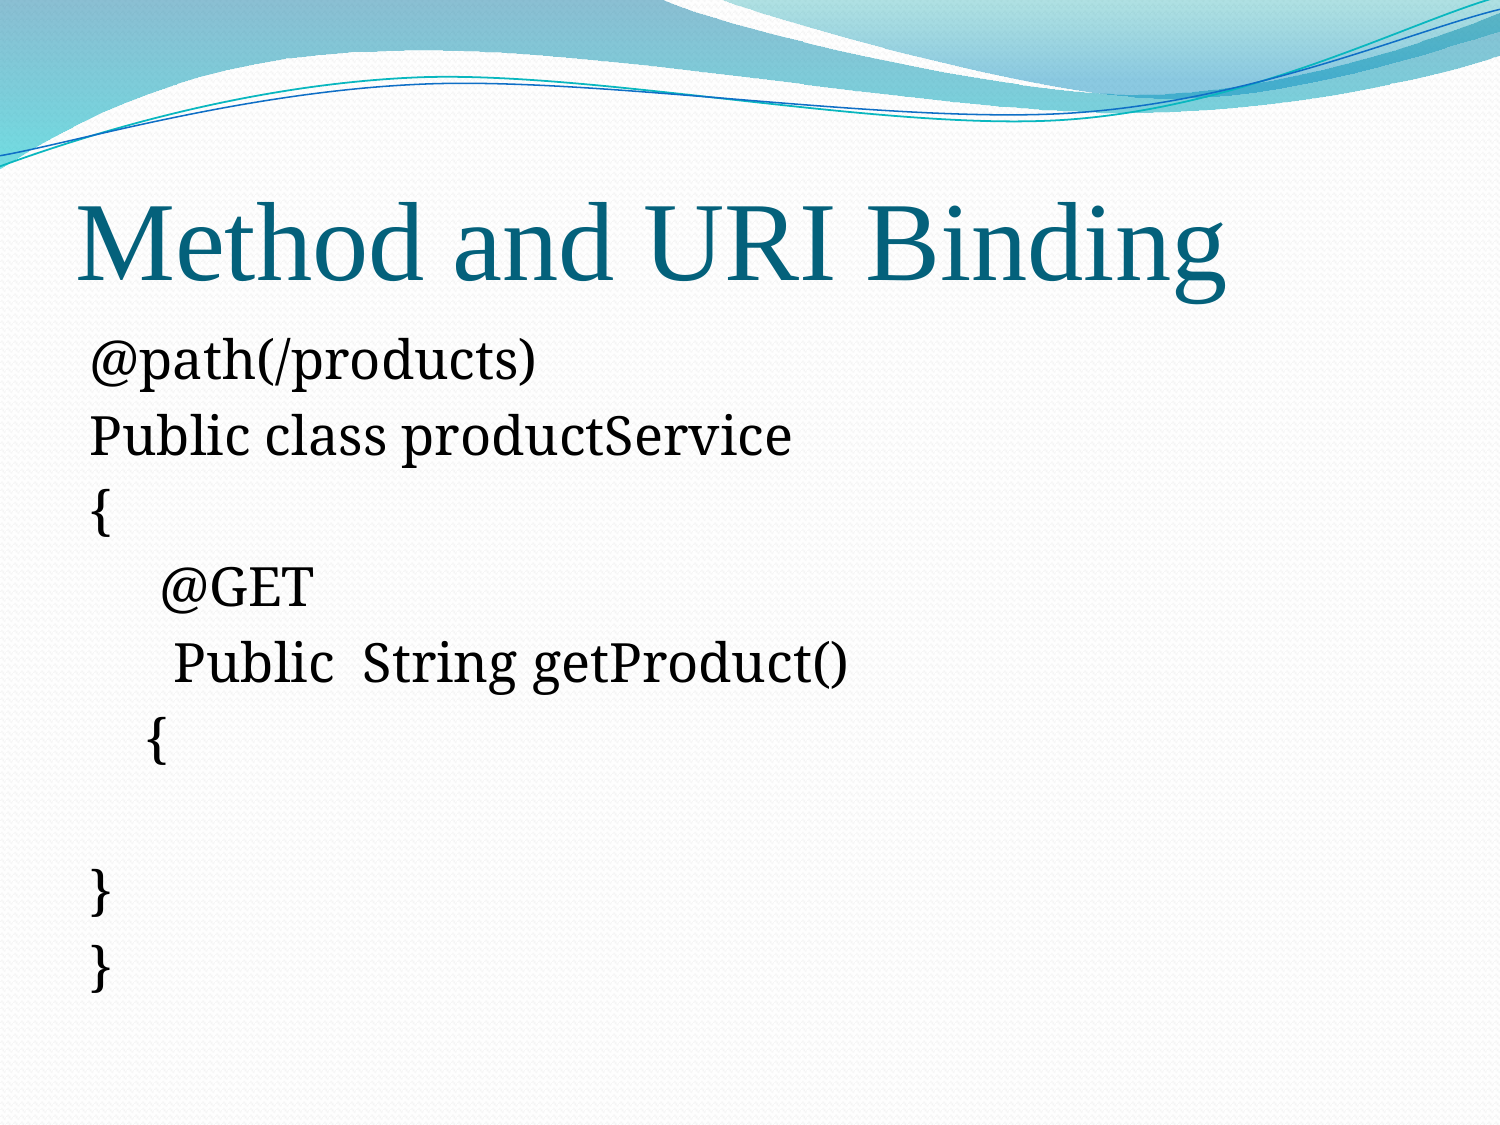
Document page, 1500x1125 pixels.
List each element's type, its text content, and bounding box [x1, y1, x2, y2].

title Method and URI Binding [75, 115, 1425, 303]
list @path(/products) Public class productService { @GET Public String getProduct() { } } [75, 317, 1425, 1038]
